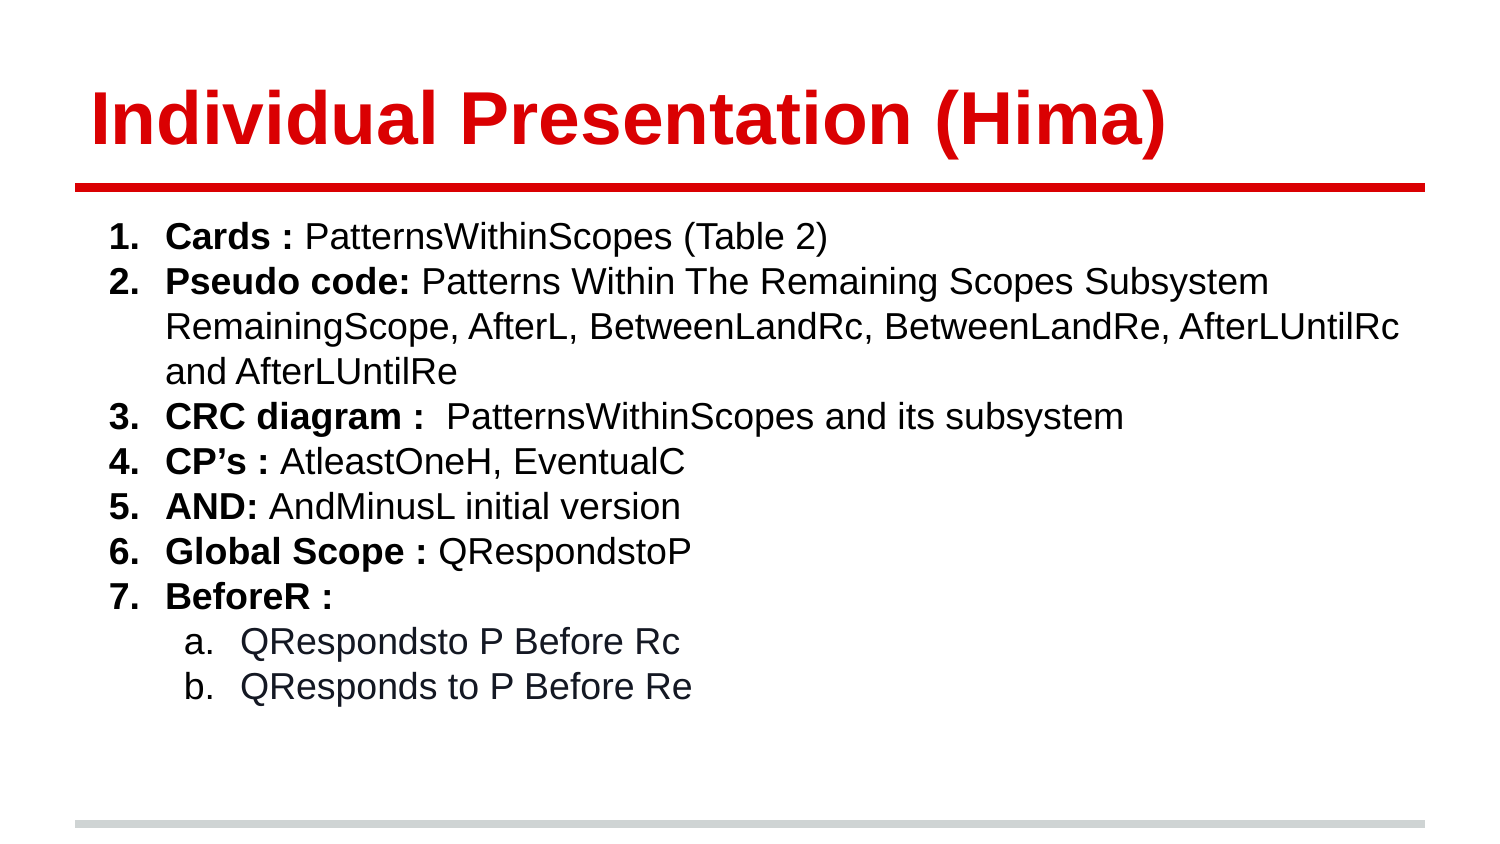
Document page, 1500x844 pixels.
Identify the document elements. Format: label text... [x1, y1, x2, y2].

title Individual Presentation (Hima) [75, 33, 1425, 175]
list Cards : PatternsWithinScopes (Table 2) Pseudo code: Patterns Within The Remaining Scopes Subsystem RemainingScope, AfterL, BetweenLandRc, BetweenLandRe, AfterLUntilRc and AfterLUntilRe CRC diagram : PatternsWithinScopes and its subsystem CP’s : AtleastOneH, EventualC AND: AndMinusL initial version Global Scope : QRespondstoP BeforeR : QRespondsto P Before Rc QResponds to P Before Re [75, 196, 1425, 808]
